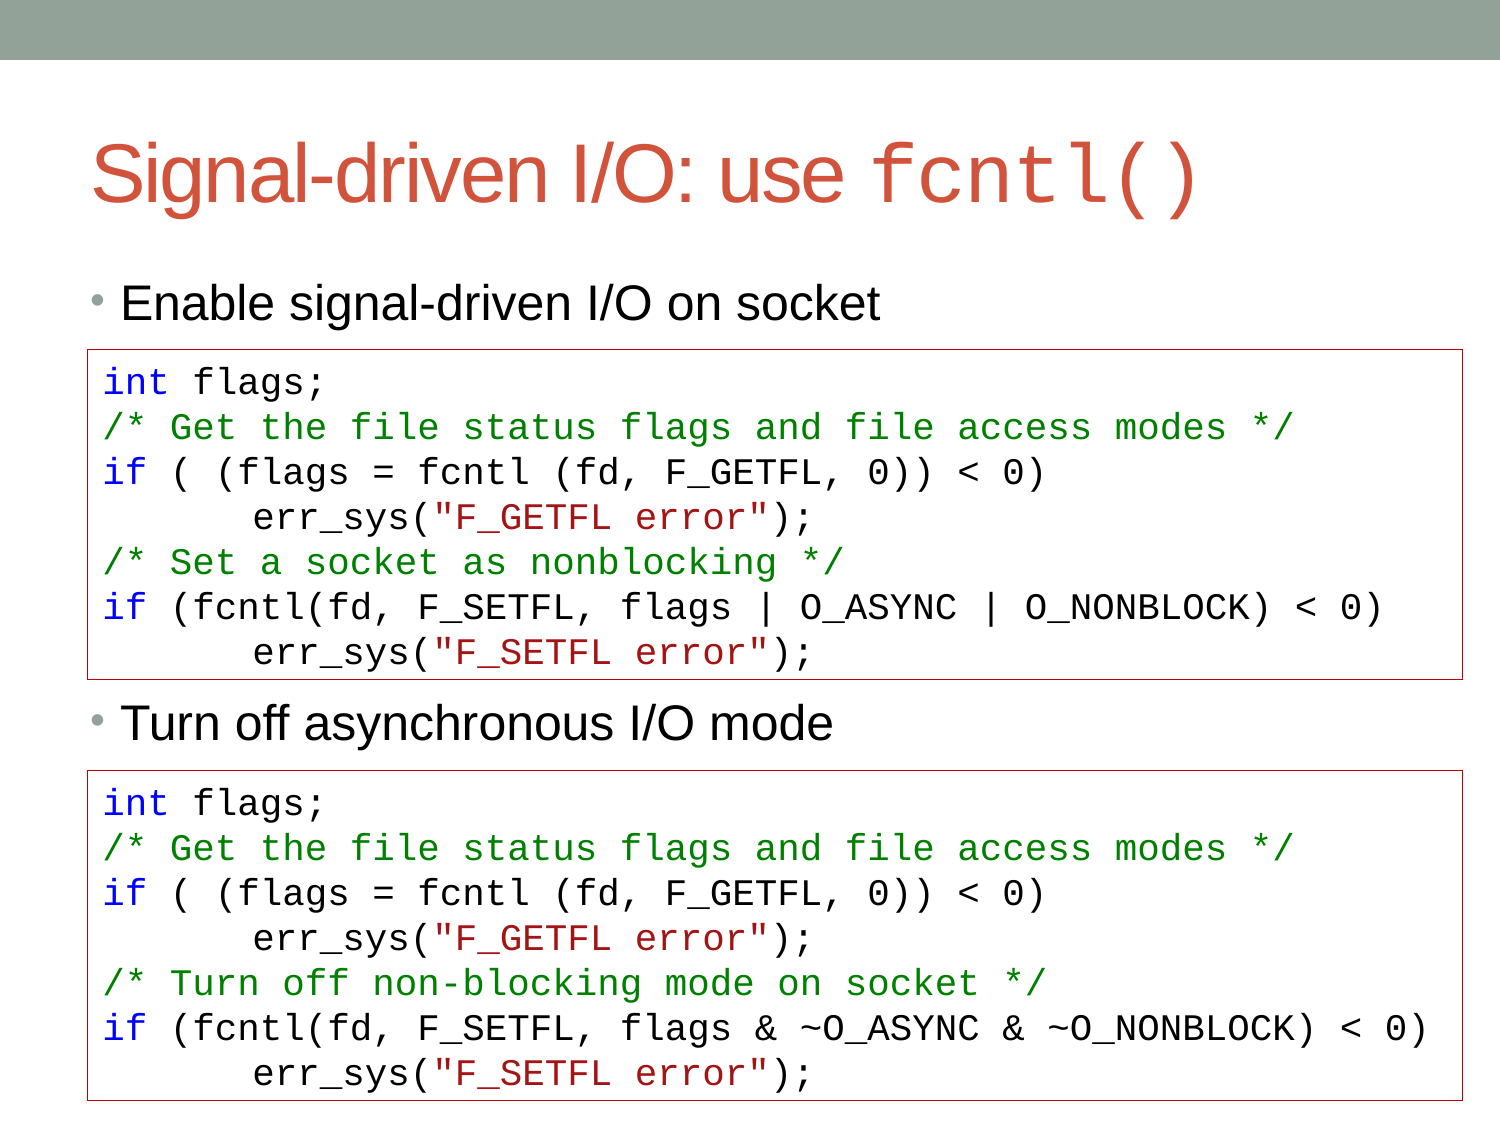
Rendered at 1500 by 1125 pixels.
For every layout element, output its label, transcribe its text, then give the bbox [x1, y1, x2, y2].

list Enable signal-driven I/O on socket Turn off asynchronous I/O mode [75, 262, 1425, 1063]
text_box int flags; /* Get the file status flags and file access modes */ if ( (flags = fcntl (fd, F_GETFL, 0)) < 0) err_sys("F_GETFL error"); /* Turn off non-blocking mode on socket */ if (fcntl(fd, F_SETFL, flags & ~O_ASYNC & ~O_NONBLOCK) < 0) err_sys("F_SETFL error"); [87, 770, 1463, 1101]
text_box int flags; /* Get the file status flags and file access modes */ if ( (flags = fcntl (fd, F_GETFL, 0)) < 0) err_sys("F_GETFL error"); /* Set a socket as nonblocking */ if (fcntl(fd, F_SETFL, flags | O_ASYNC | O_NONBLOCK) < 0) err_sys("F_SETFL error"); [87, 349, 1463, 680]
title Signal-driven I/O: use fcntl() [75, 87, 1425, 250]
